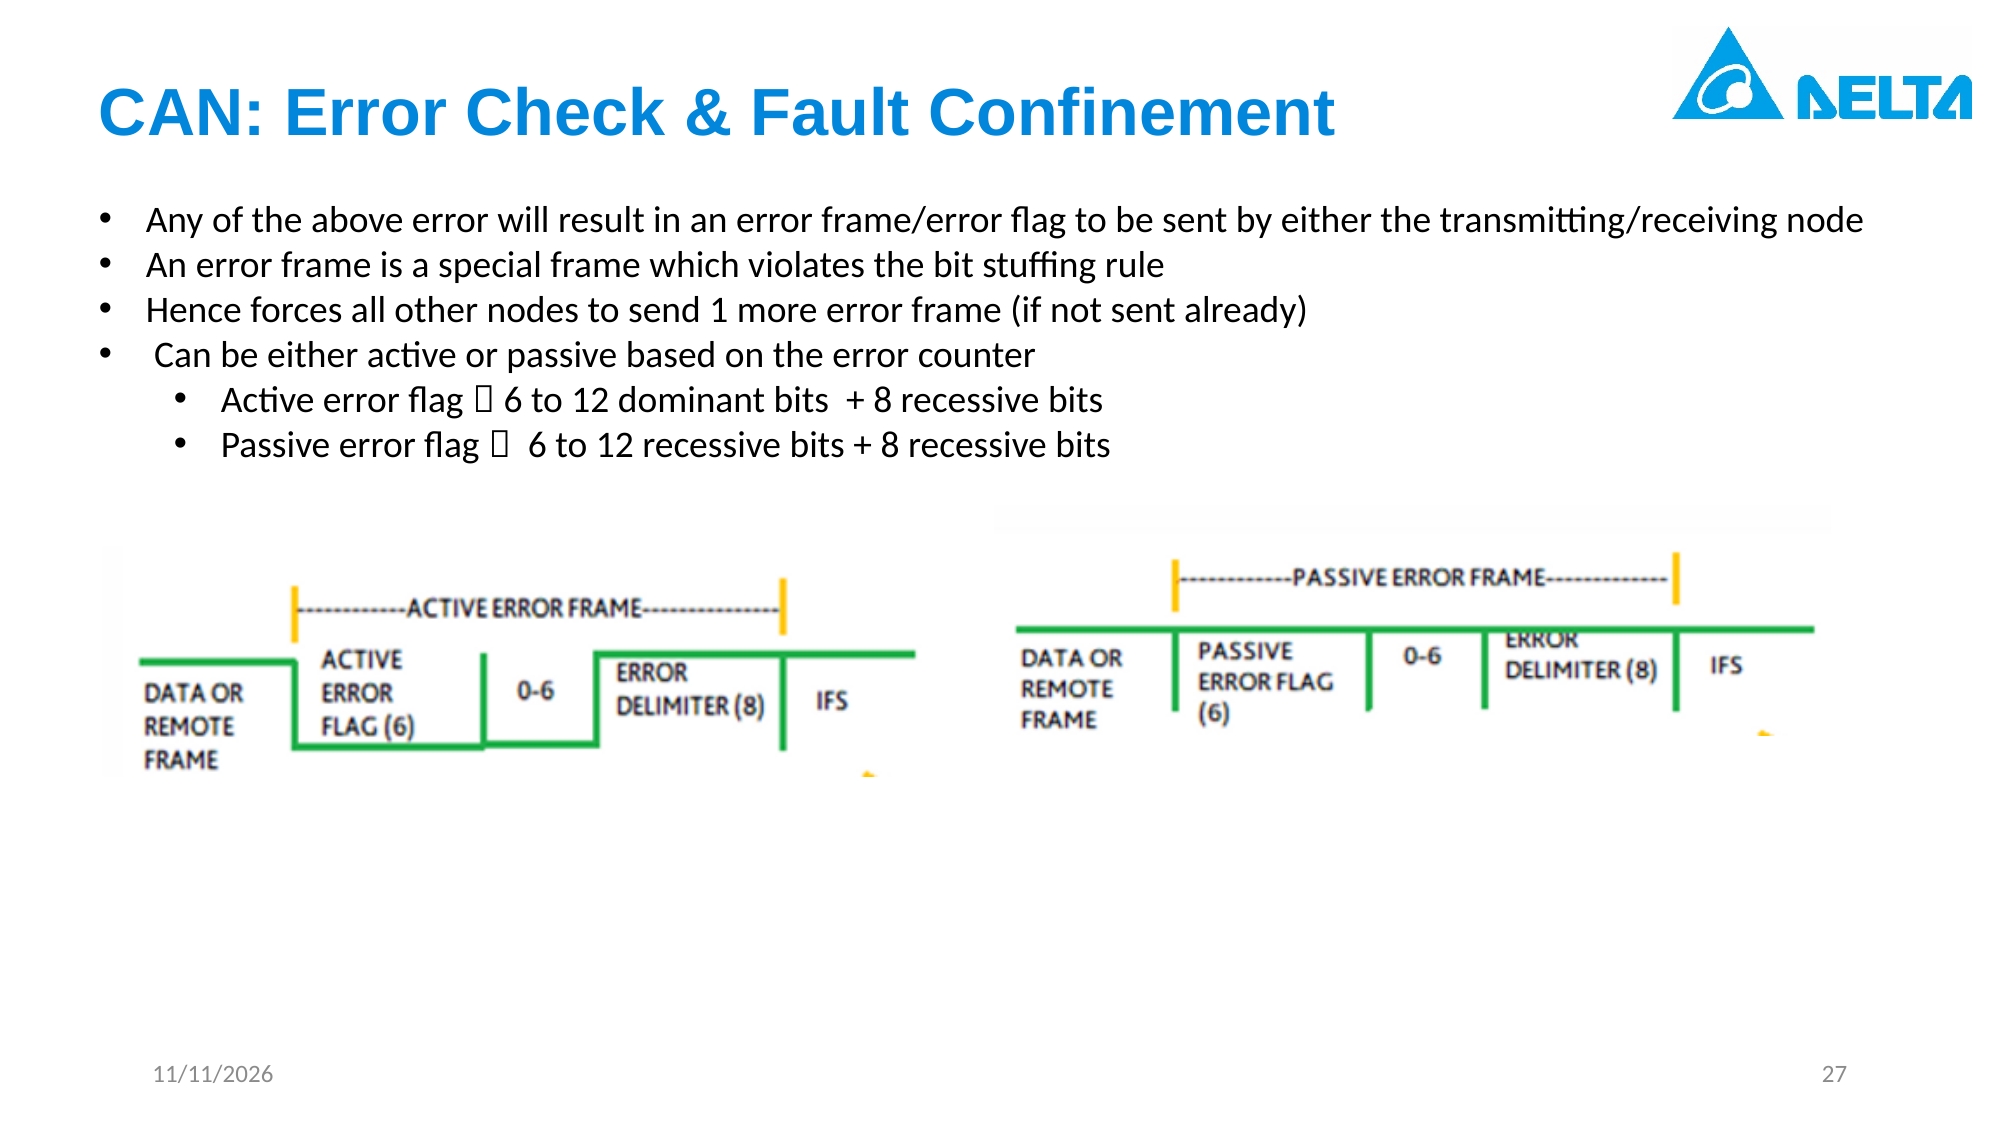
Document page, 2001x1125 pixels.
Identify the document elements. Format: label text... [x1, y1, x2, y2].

picture [1810, 95, 1821, 119]
picture [1672, 26, 1972, 119]
picture [102, 546, 935, 777]
text_box CAN: Error Check & Fault Confinement [84, 70, 1398, 169]
picture [994, 505, 1831, 736]
picture [1949, 95, 1960, 119]
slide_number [137, 1042, 588, 1103]
slide_number 27 [1412, 1042, 1863, 1103]
text_box Any of the above error will result in an error frame/error flag to be sent by either the transmitting/receiving node An error frame is a special frame which violates the bit stuffing rule Hence forces all other nodes to send 1 more error frame (if not sent already) Can be either active or passive based on the error counter Active error flag  6 to 12 dominant bits + 8 recessive bits Passive error flag  6 to 12 recessive bits + 8 recessive bits [84, 187, 1926, 473]
picture [1697, 64, 1752, 114]
